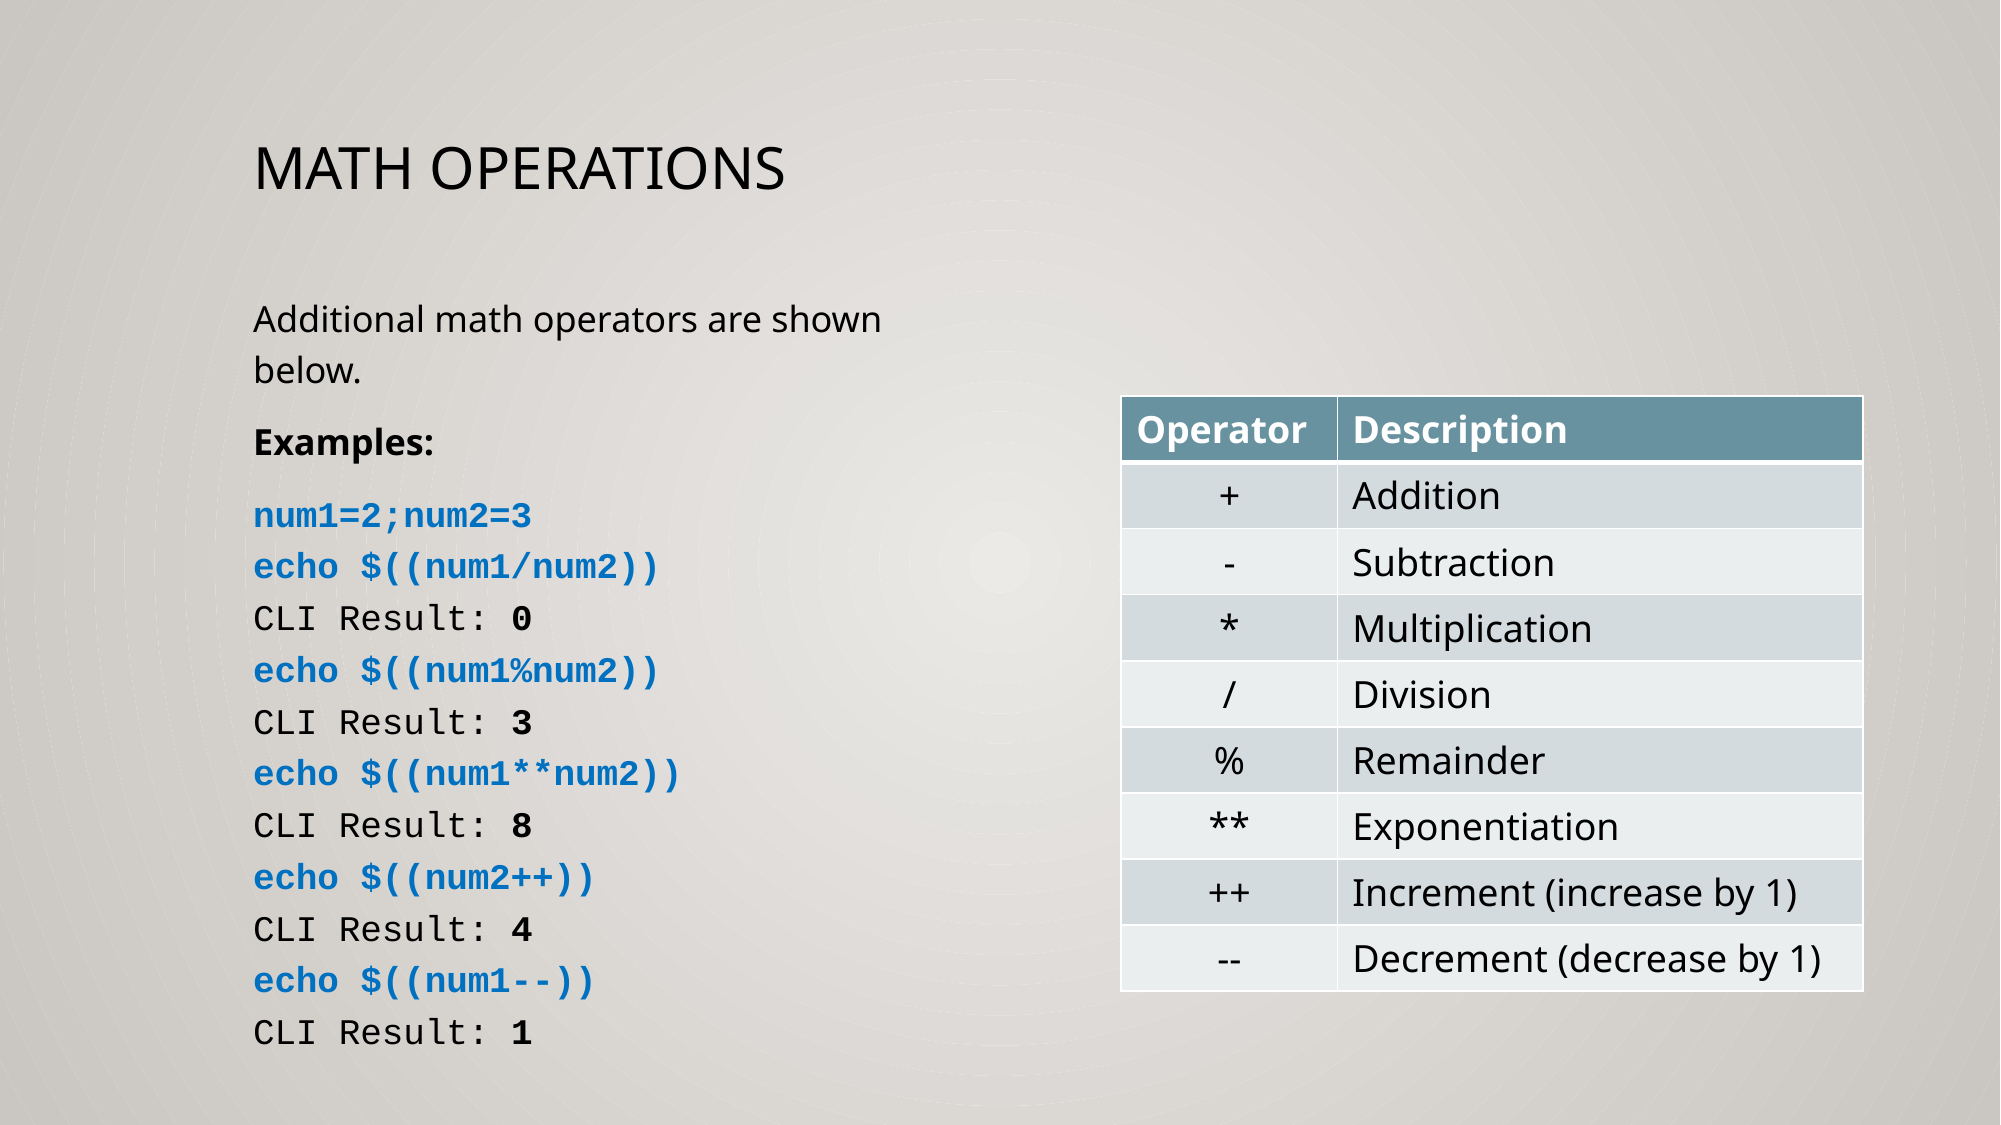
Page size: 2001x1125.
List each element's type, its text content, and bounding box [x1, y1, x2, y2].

table_cell Increment (increase by 1) [1338, 860, 1862, 924]
table_cell Exponentiation [1338, 794, 1862, 858]
table_cell ++ [1122, 860, 1337, 924]
table_header Description [1338, 397, 1862, 460]
table_cell Remainder [1338, 728, 1862, 792]
table_cell Multiplication [1338, 595, 1862, 660]
table_cell Division [1338, 662, 1862, 726]
table_cell * [1122, 595, 1337, 660]
table_cell Addition [1338, 465, 1862, 528]
table_cell - [1122, 529, 1337, 594]
table_cell + [1122, 465, 1337, 528]
table_cell ** [1122, 794, 1337, 858]
table_cell % [1122, 728, 1337, 792]
table_cell -- [1122, 926, 1337, 990]
table_cell Decrement (decrease by 1) [1338, 926, 1862, 990]
title Math operations [238, 131, 1814, 305]
table_cell Subtraction [1338, 529, 1862, 594]
table_header Operator [1122, 397, 1337, 460]
list Additional math operators are shown below. Examples: num1=2;num2=3 echo $((num1/num2)) CLI Result: 0 echo $((num1%num2)) CLI Result: 3 echo $((num1**num2)) CLI Result: 8 echo $((num2++)) CLI Result: 4 echo $((num1--)) CLI Result: 1 [238, 279, 980, 1061]
table_cell / [1122, 662, 1337, 726]
